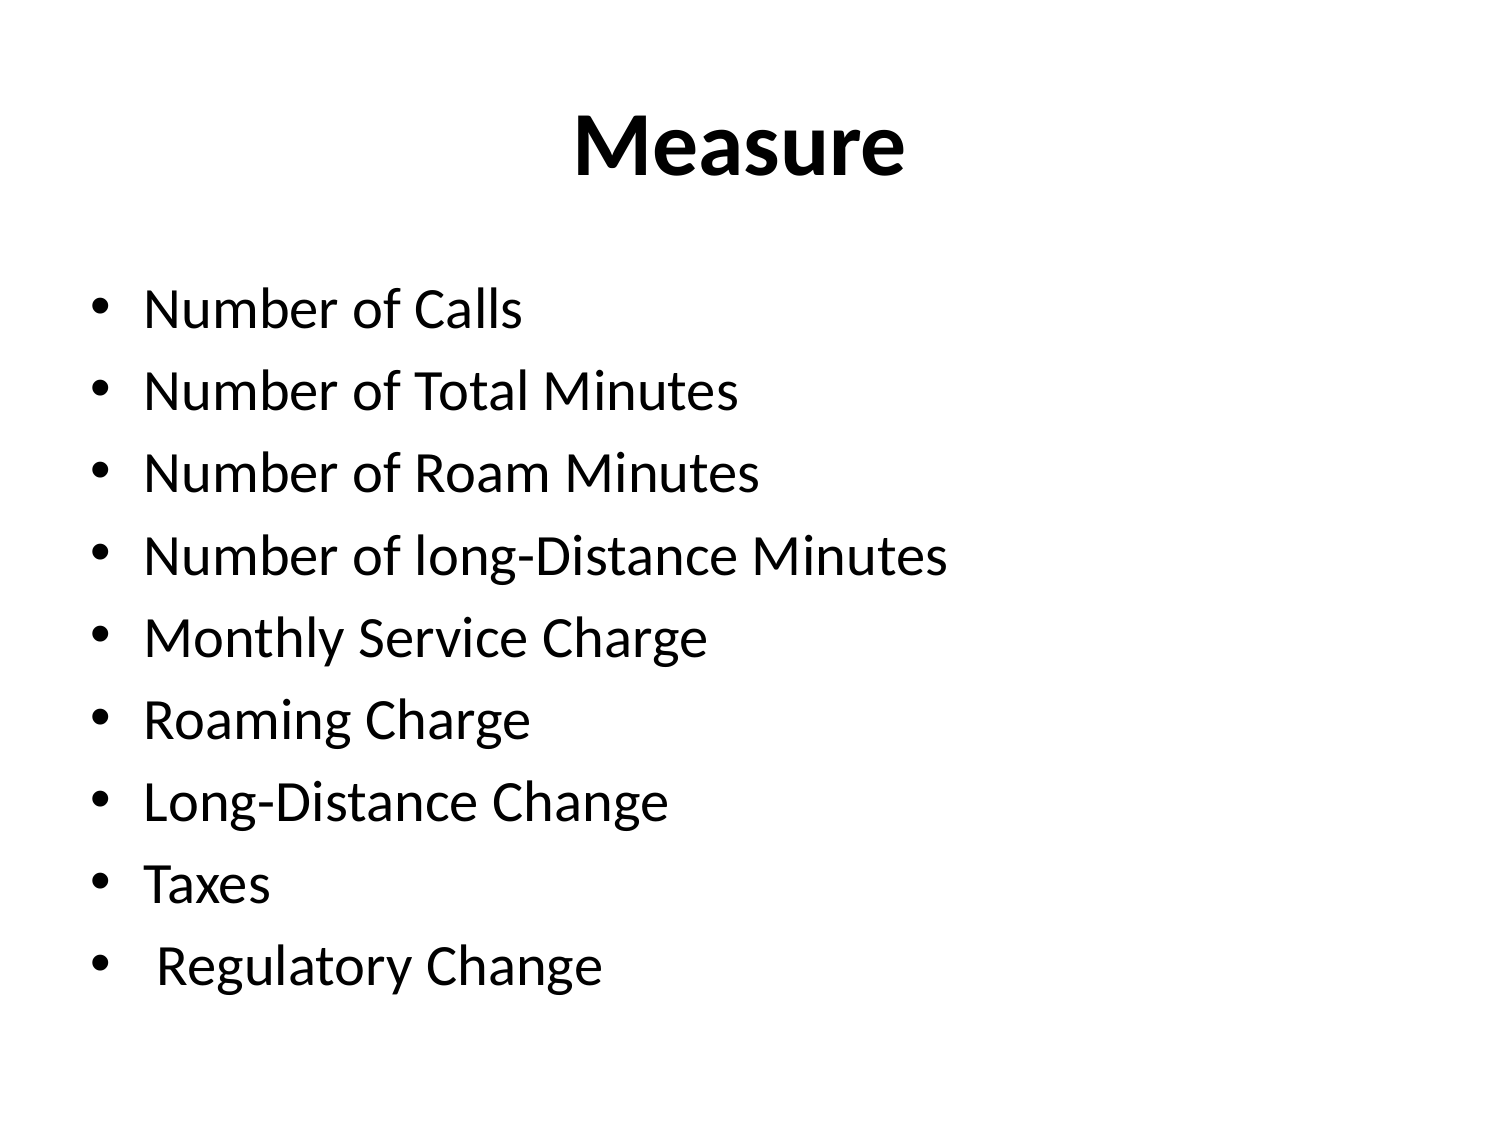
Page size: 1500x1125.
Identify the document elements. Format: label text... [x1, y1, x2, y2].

title Measure [75, 45, 1425, 233]
list Number of Calls Number of Total Minutes Number of Roam Minutes Number of long-Distance Minutes Monthly Service Charge Roaming Charge Long-Distance Change Taxes Regulatory Change [75, 262, 1425, 1005]
